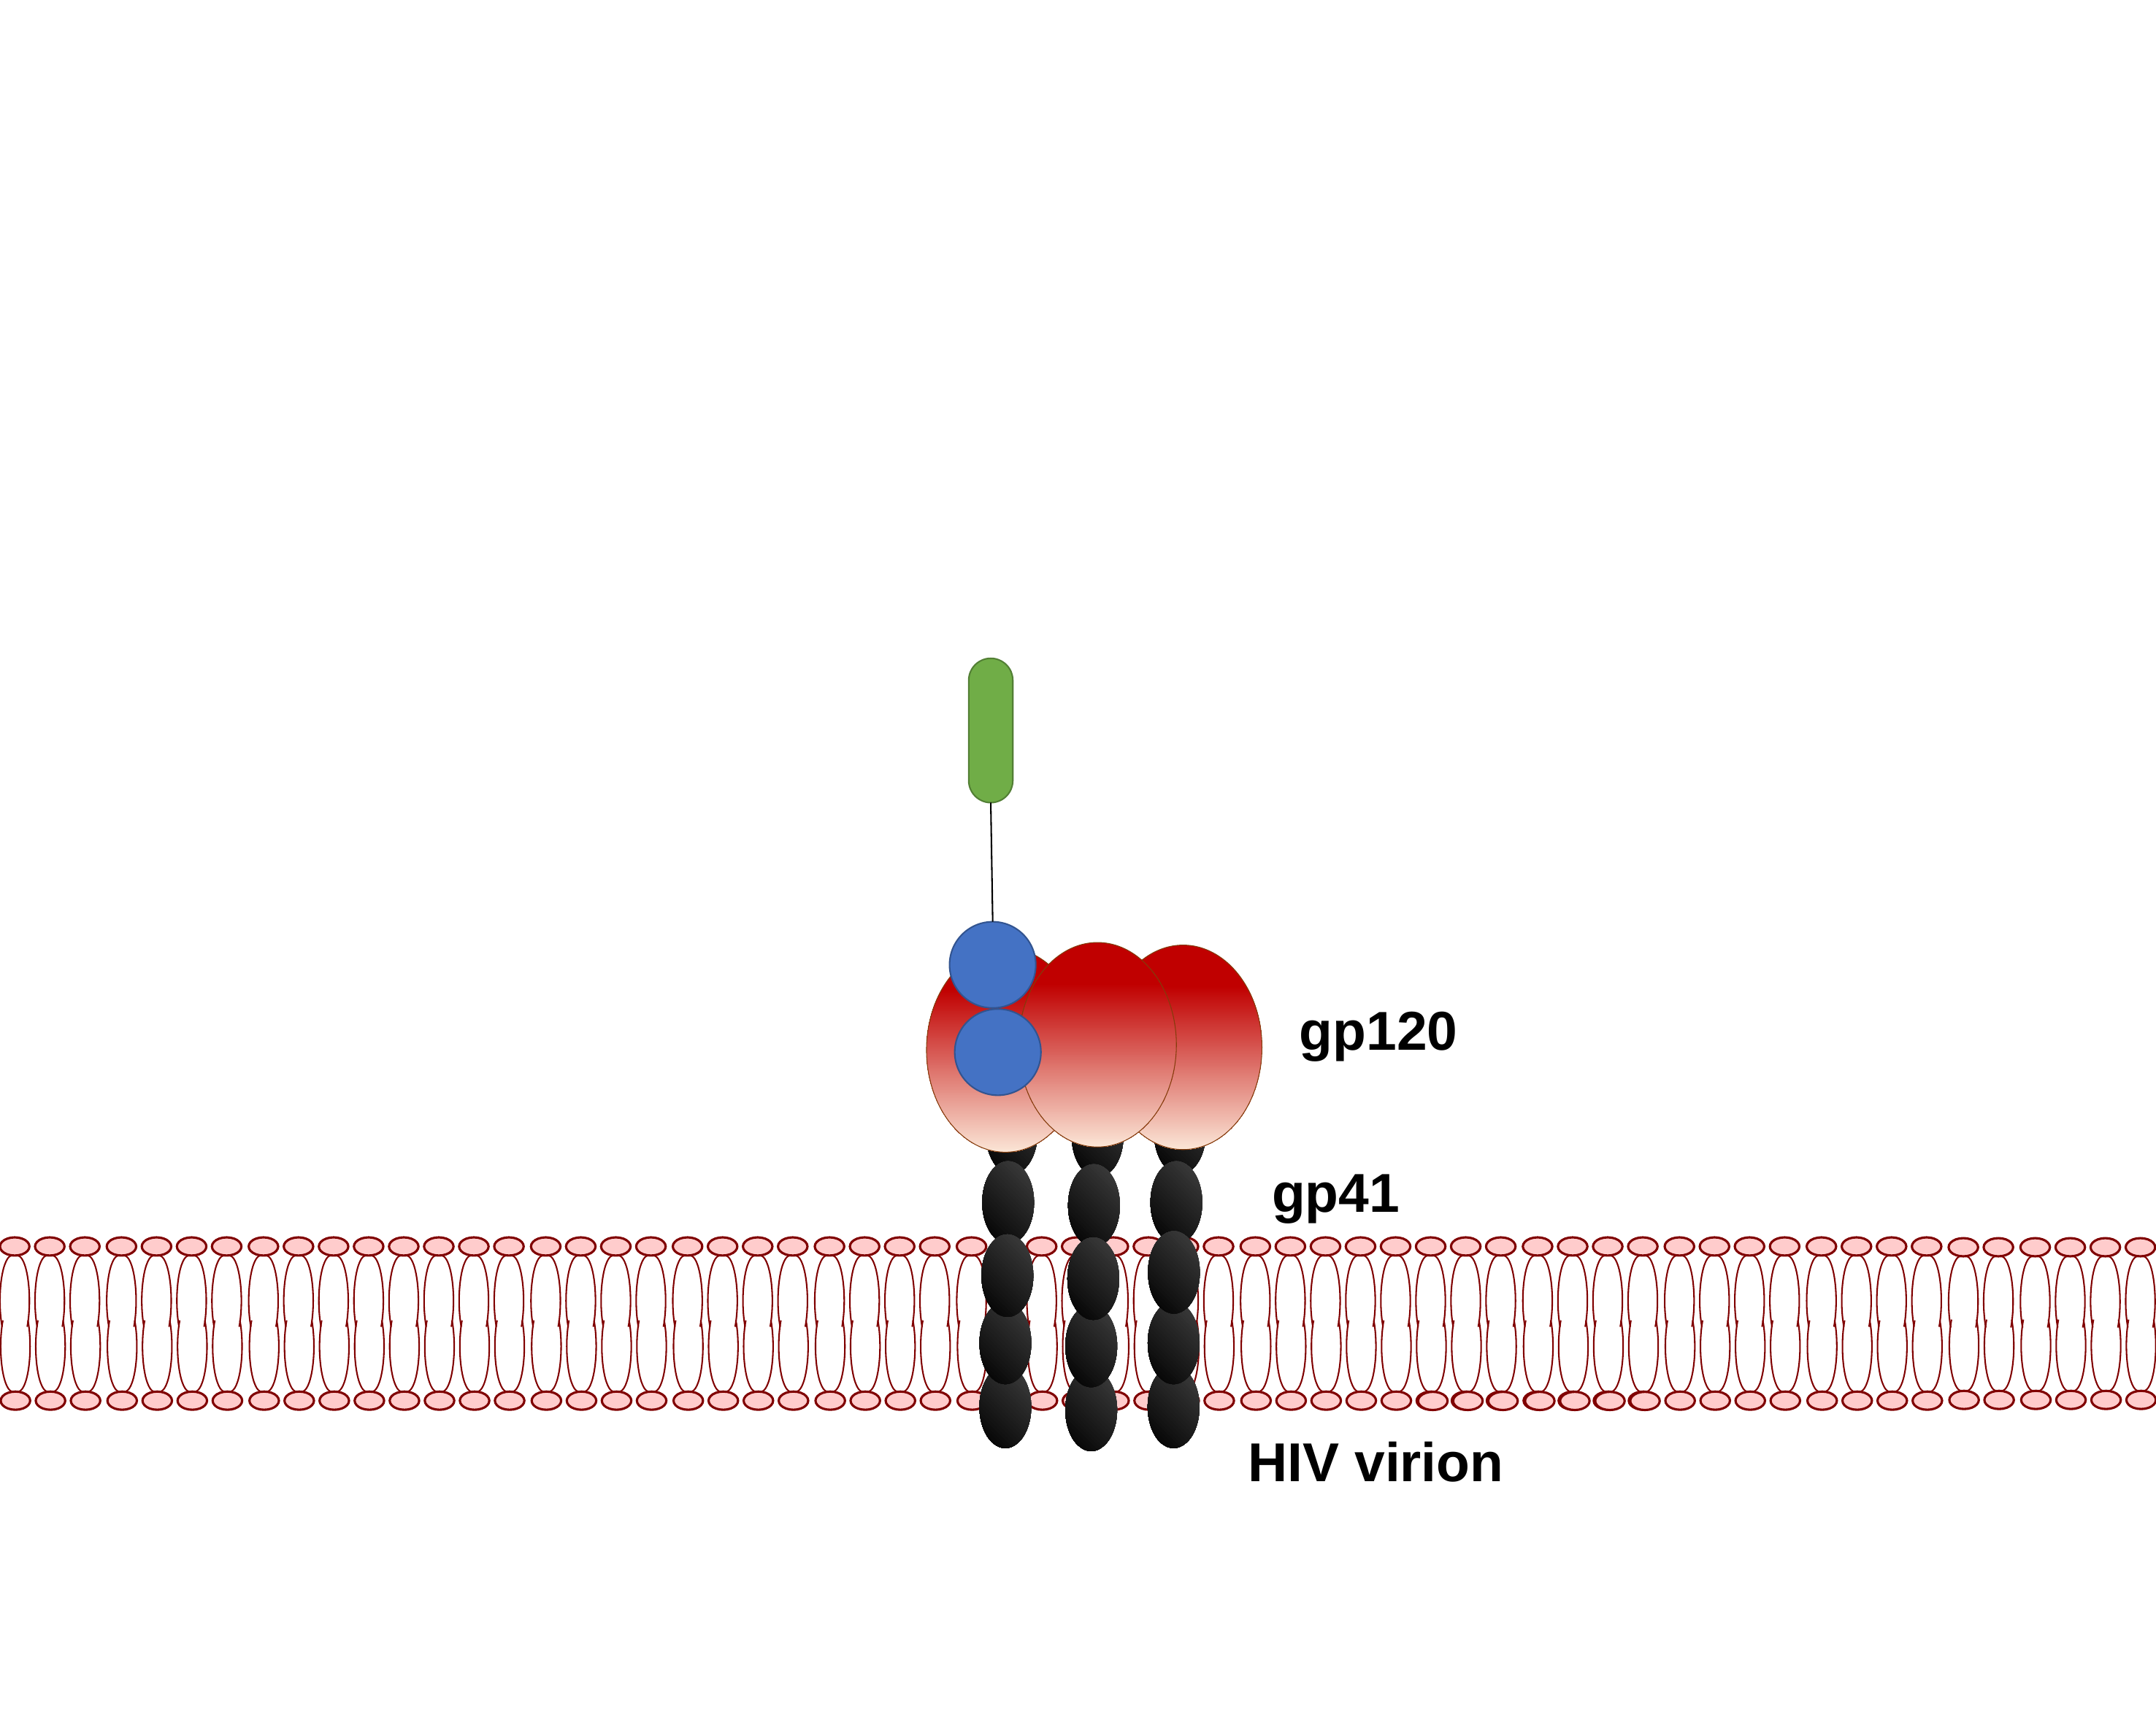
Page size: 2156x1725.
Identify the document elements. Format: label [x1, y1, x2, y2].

text_box [0, 658, 2156, 1499]
